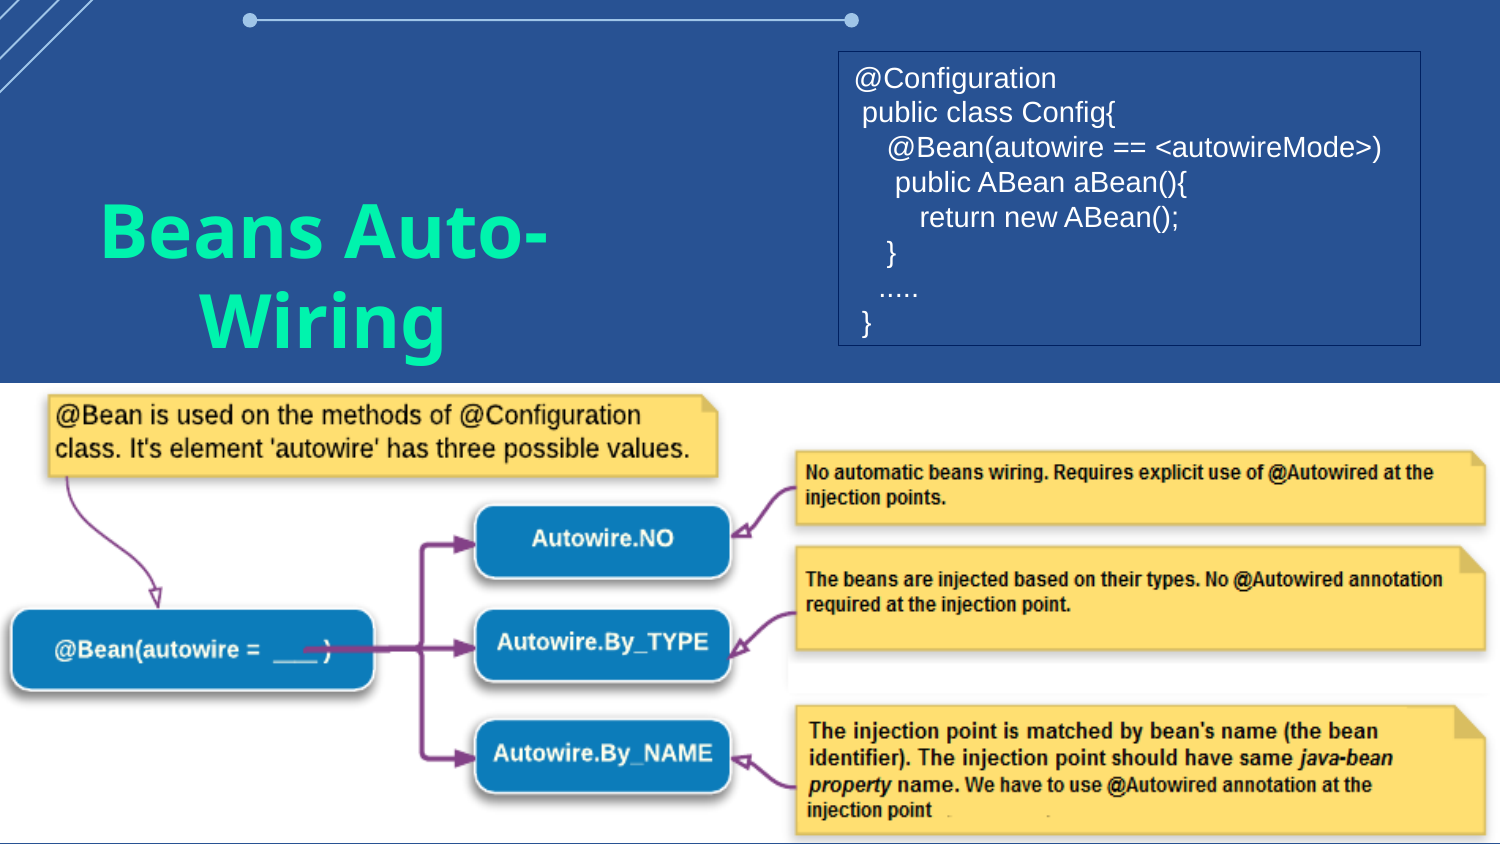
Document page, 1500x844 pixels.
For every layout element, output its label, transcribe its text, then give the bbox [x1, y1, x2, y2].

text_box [0, 382, 1500, 844]
title Beans Auto-Wiring [14, 183, 633, 264]
text_box @Configuration public class Config{ @Bean(autowire == <autowireMode>) public ABean aBean(){ return new ABean(); } ..... } [838, 51, 1421, 346]
